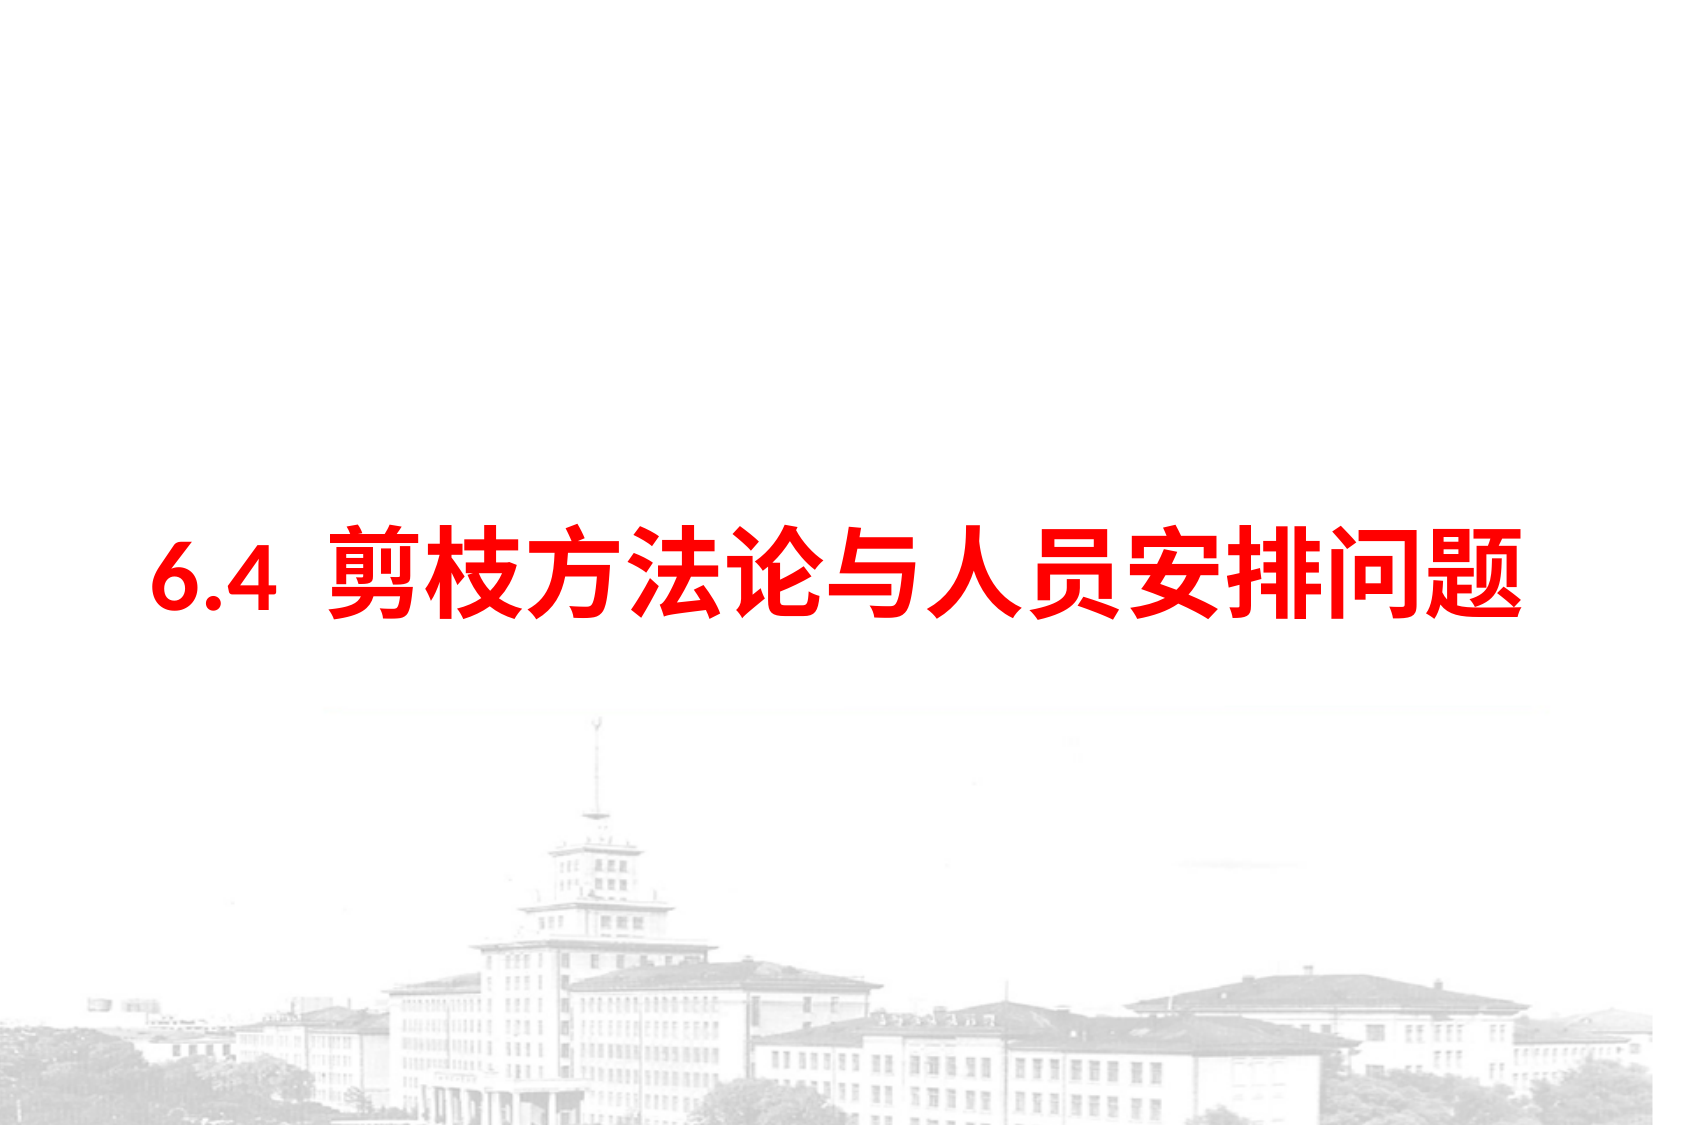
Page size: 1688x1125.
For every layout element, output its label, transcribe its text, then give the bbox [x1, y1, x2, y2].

picture [0, 529, 1688, 1125]
list 6.4 剪枝方法论与人员安排问题 [134, 503, 1589, 863]
